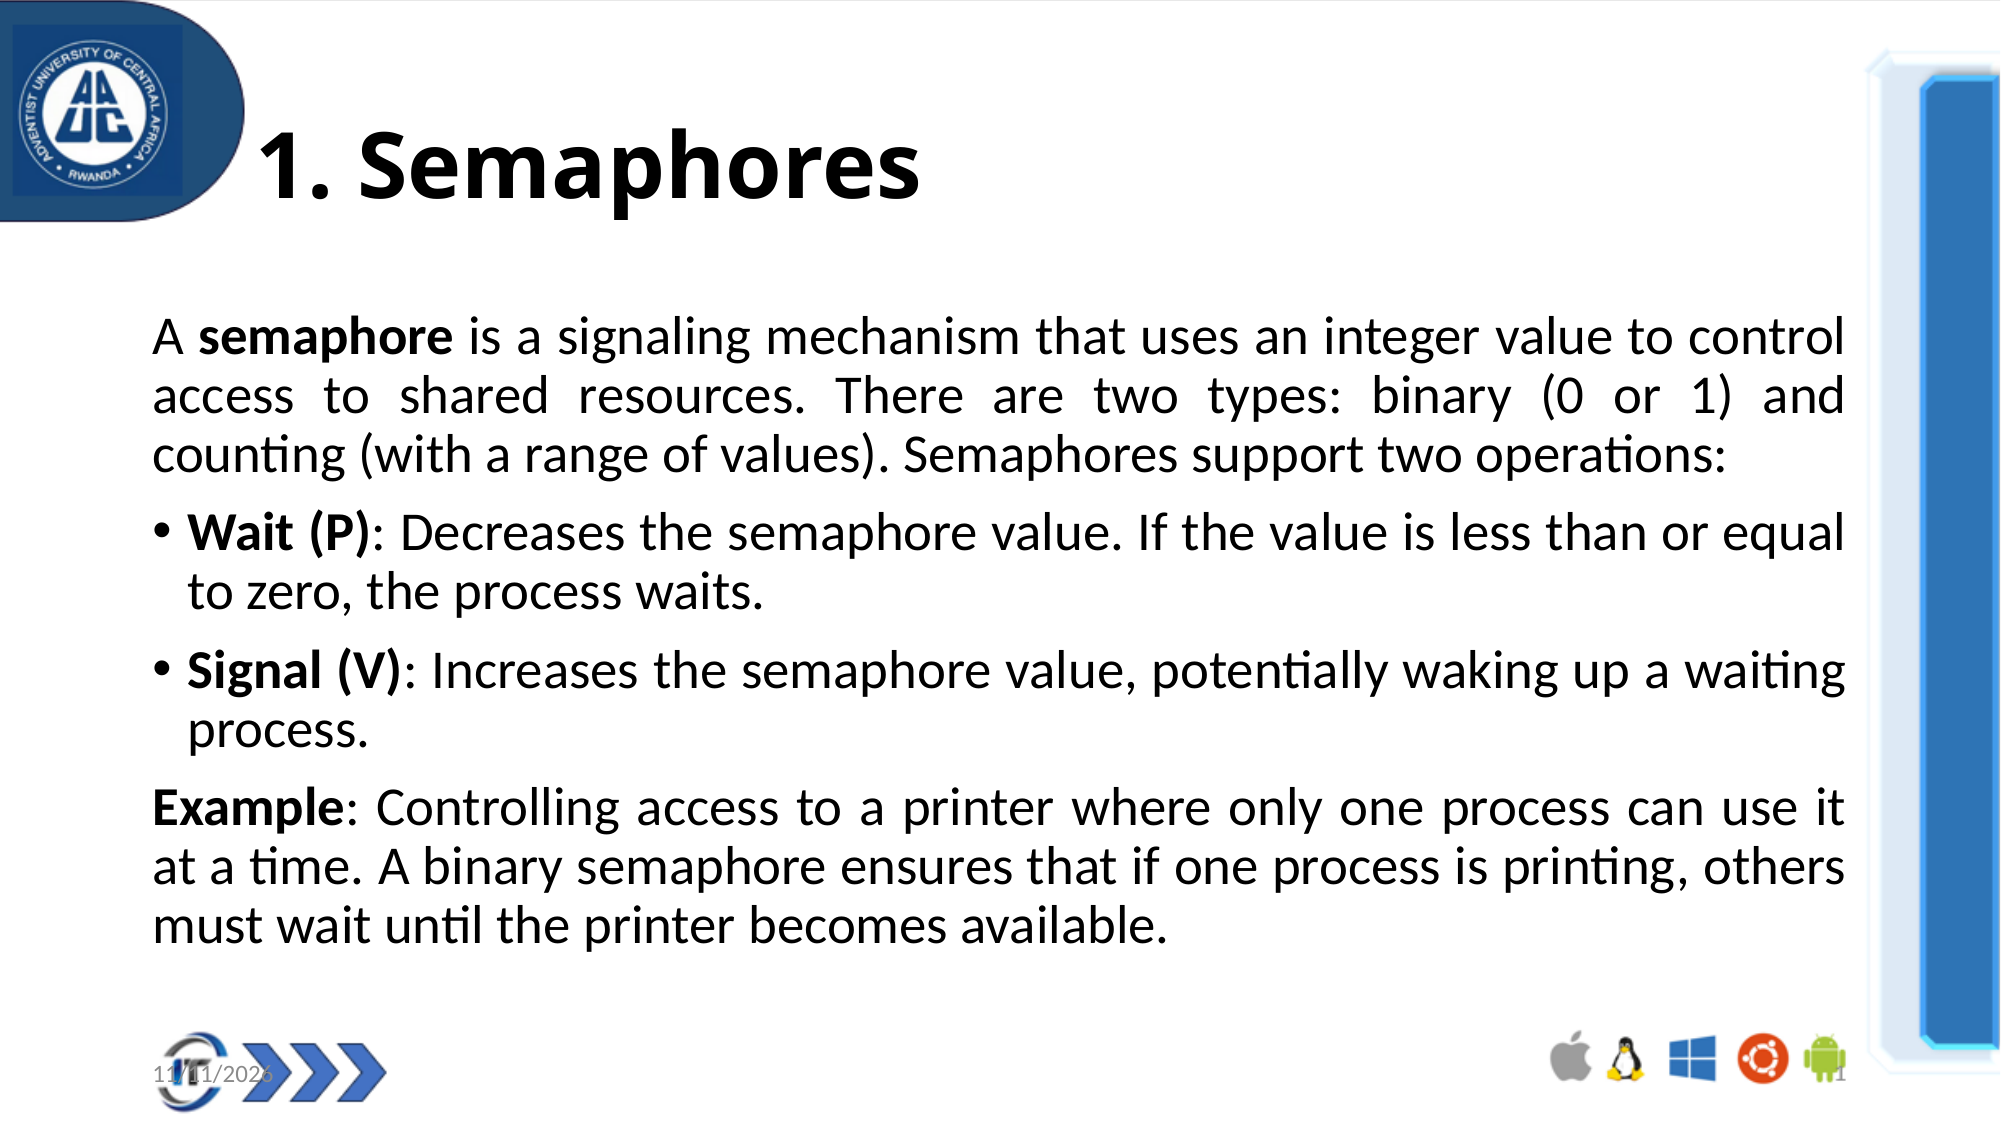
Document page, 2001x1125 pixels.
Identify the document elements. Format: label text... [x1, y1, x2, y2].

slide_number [137, 1042, 588, 1103]
title 1. Semaphores [137, 59, 1863, 278]
picture [0, 0, 2001, 1125]
list A semaphore is a signaling mechanism that uses an integer value to control access to shared resources. There are two types: binary (0 or 1) and counting (with a range of values). Semaphores support two operations: Wait (P): Decreases the semaphore value. If the value is less than or equal to zero, the process waits. Signal (V): Increases the semaphore value, potentially waking up a waiting process. Example: Controlling access to a printer where only one process can use it at a time. A binary semaphore ensures that if one process is printing, others must wait until the printer becomes available. [137, 299, 1863, 1014]
